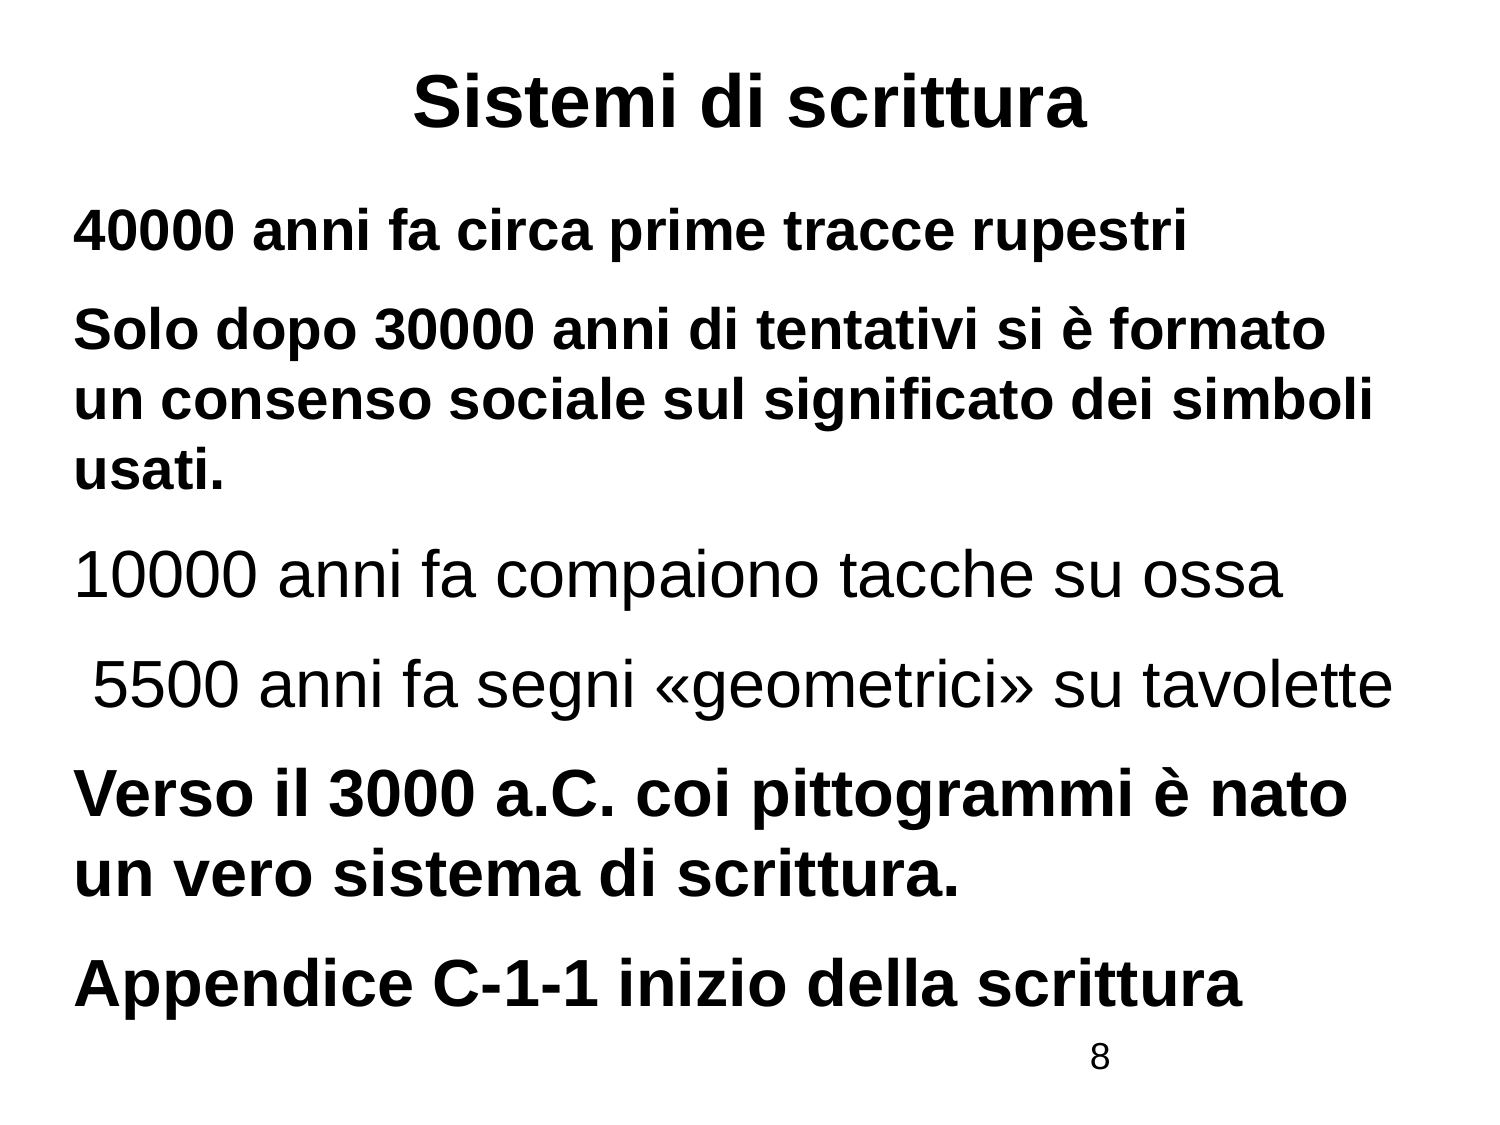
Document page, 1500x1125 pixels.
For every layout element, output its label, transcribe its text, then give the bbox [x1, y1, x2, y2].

slide_number 8 [1074, 1024, 1425, 1103]
list 40000 anni fa circa prime tracce rupestri Solo dopo 30000 anni di tentativi si è formato un consenso sociale sul significato dei simboli usati. 10000 anni fa compaiono tacche su ossa 5500 anni fa segni «geometrici» su tavolette Verso il 3000 a.C. coi pittogrammi è nato un vero sistema di scrittura. Appendice C-1-1 inizio della scrittura [41, 184, 1425, 1059]
title Sistemi di scrittura [75, 45, 1425, 149]
